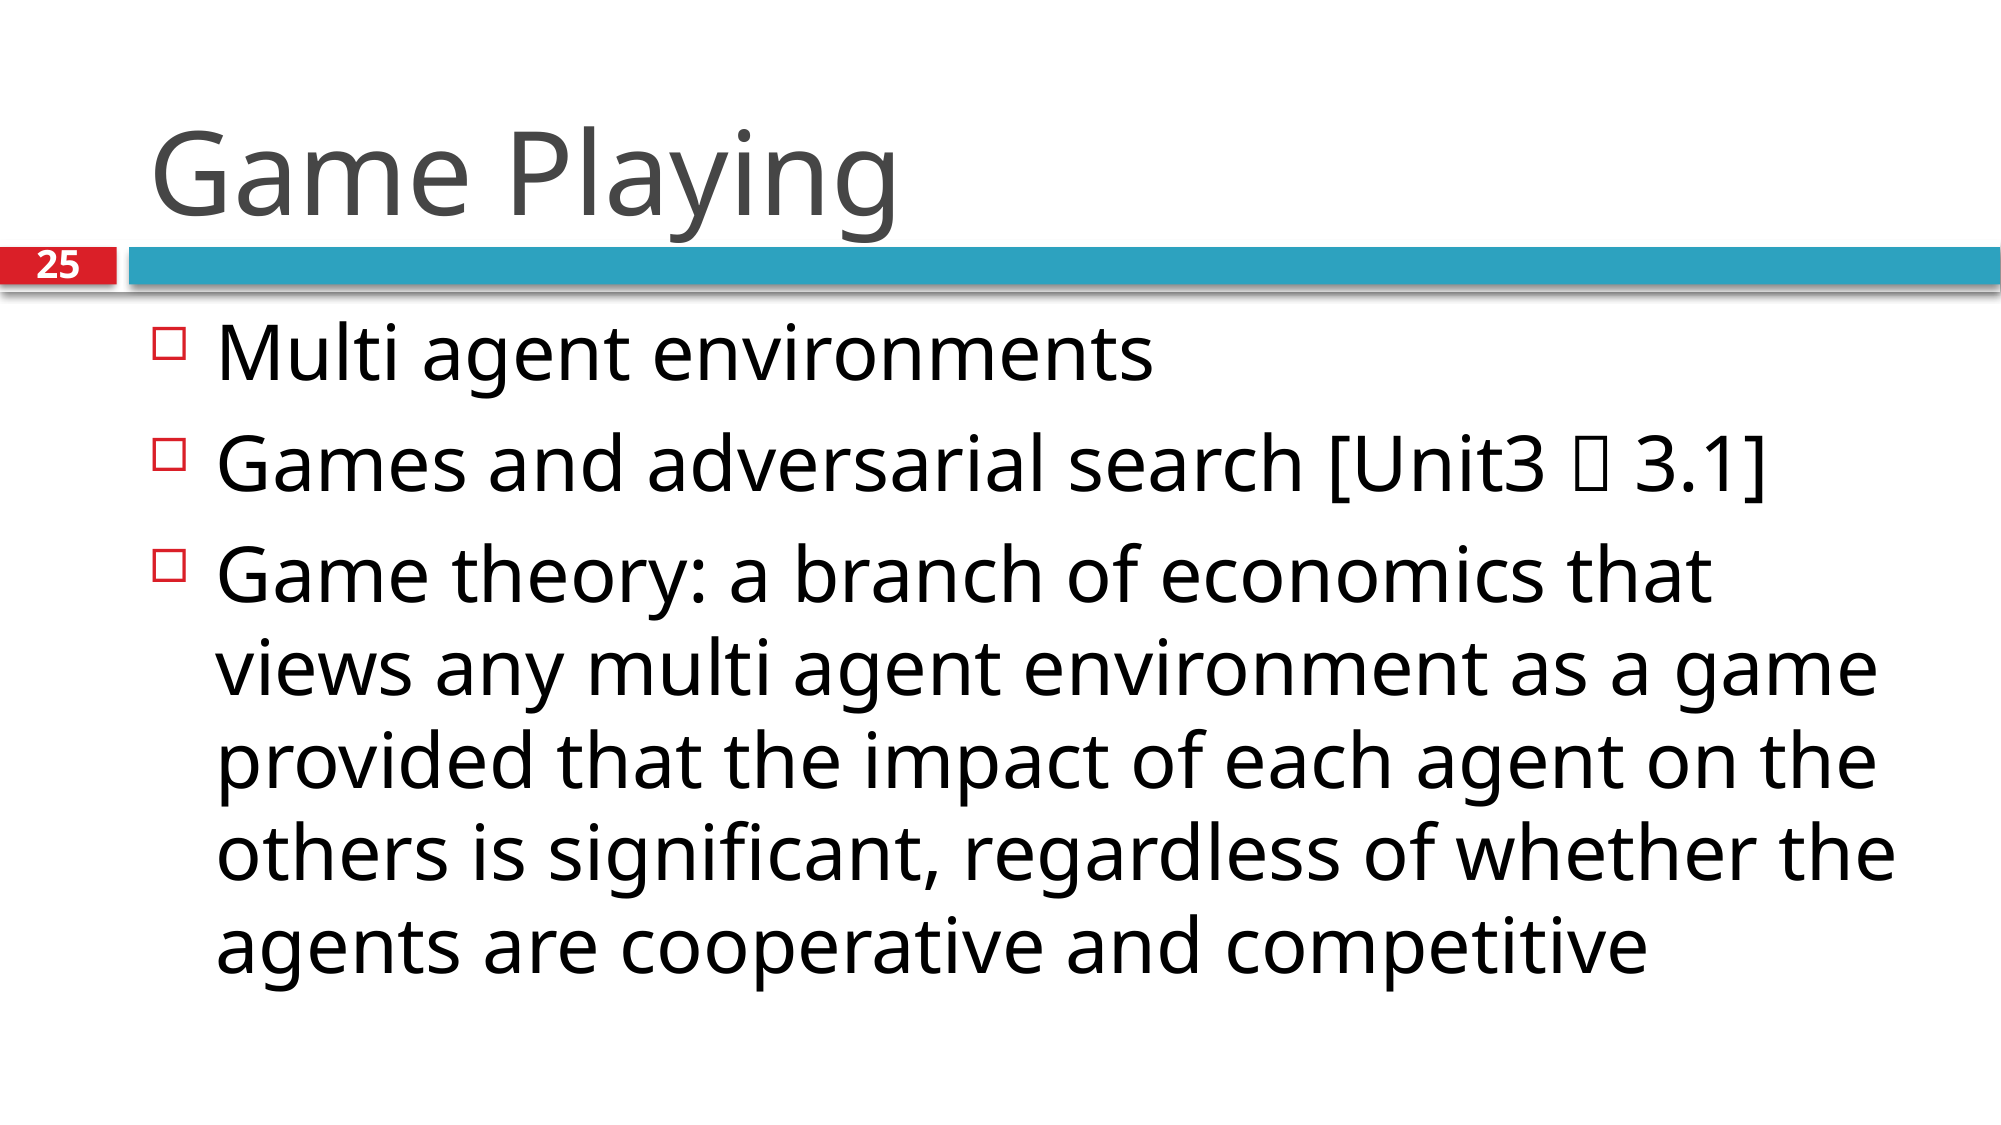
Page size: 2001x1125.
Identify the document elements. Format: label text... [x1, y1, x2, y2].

title Game Playing [133, 25, 1917, 246]
slide_number 25 [0, 245, 117, 286]
list Multi agent environments Games and adversarial search [Unit3  3.1] Game theory: a branch of economics that views any multi agent environment as a game provided that the impact of each agent on the others is significant, regardless of whether the agents are cooperative and competitive [133, 295, 1918, 1005]
